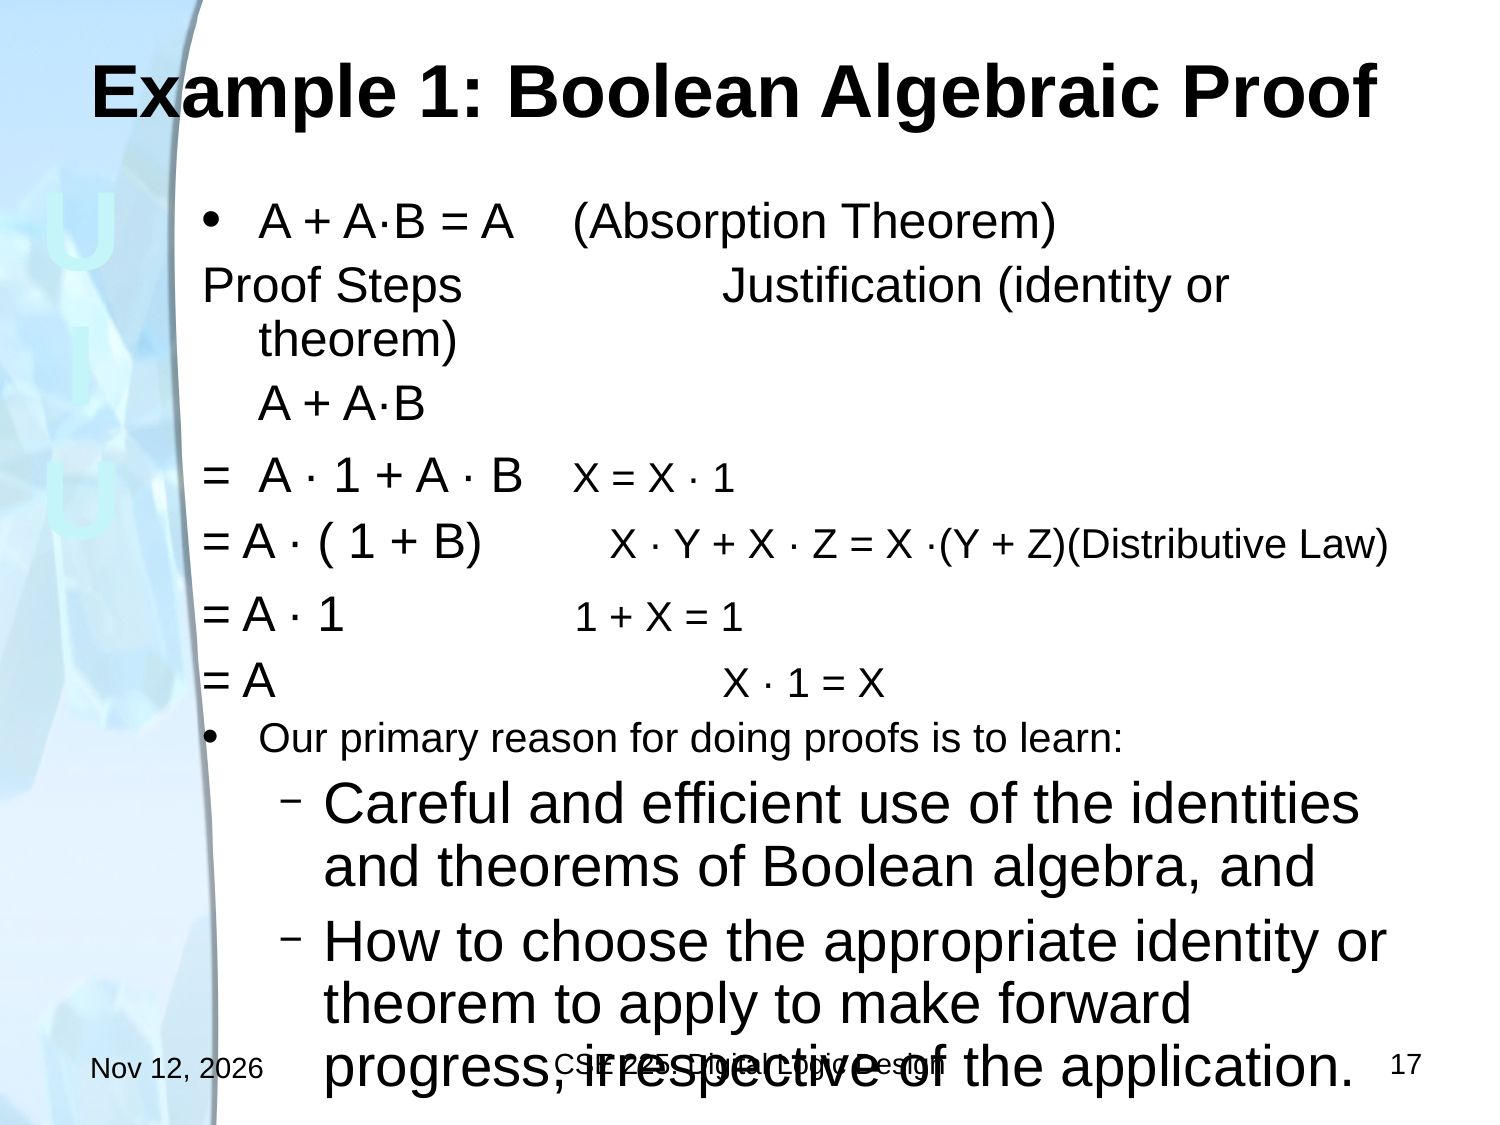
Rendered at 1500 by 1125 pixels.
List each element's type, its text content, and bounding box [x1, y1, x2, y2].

slide_number 17 [1087, 1037, 1438, 1116]
footer CSE 225: Digital Logic Design [450, 1037, 1050, 1116]
picture [0, 0, 1500, 1125]
slide_number 30-Sep-13 [75, 1041, 425, 1121]
title Example 1: Boolean Algebraic Proof [75, 34, 1446, 173]
list A + A·B = A (Absorption Theorem) Proof Steps Justification (identity or theorem) A + A·B = A · 1 + A · B X = X · 1 = A · ( 1 + B) X · Y + X · Z = X ·(Y + Z)(Distributive Law) = A · 1 1 + X = 1 = A X · 1 = X Our primary reason for doing proofs is to learn: Careful and efficient use of the identities and theorems of Boolean algebra, and How to choose the appropriate identity or theorem to apply to make forward progress, irrespective of the application. [186, 187, 1413, 1013]
